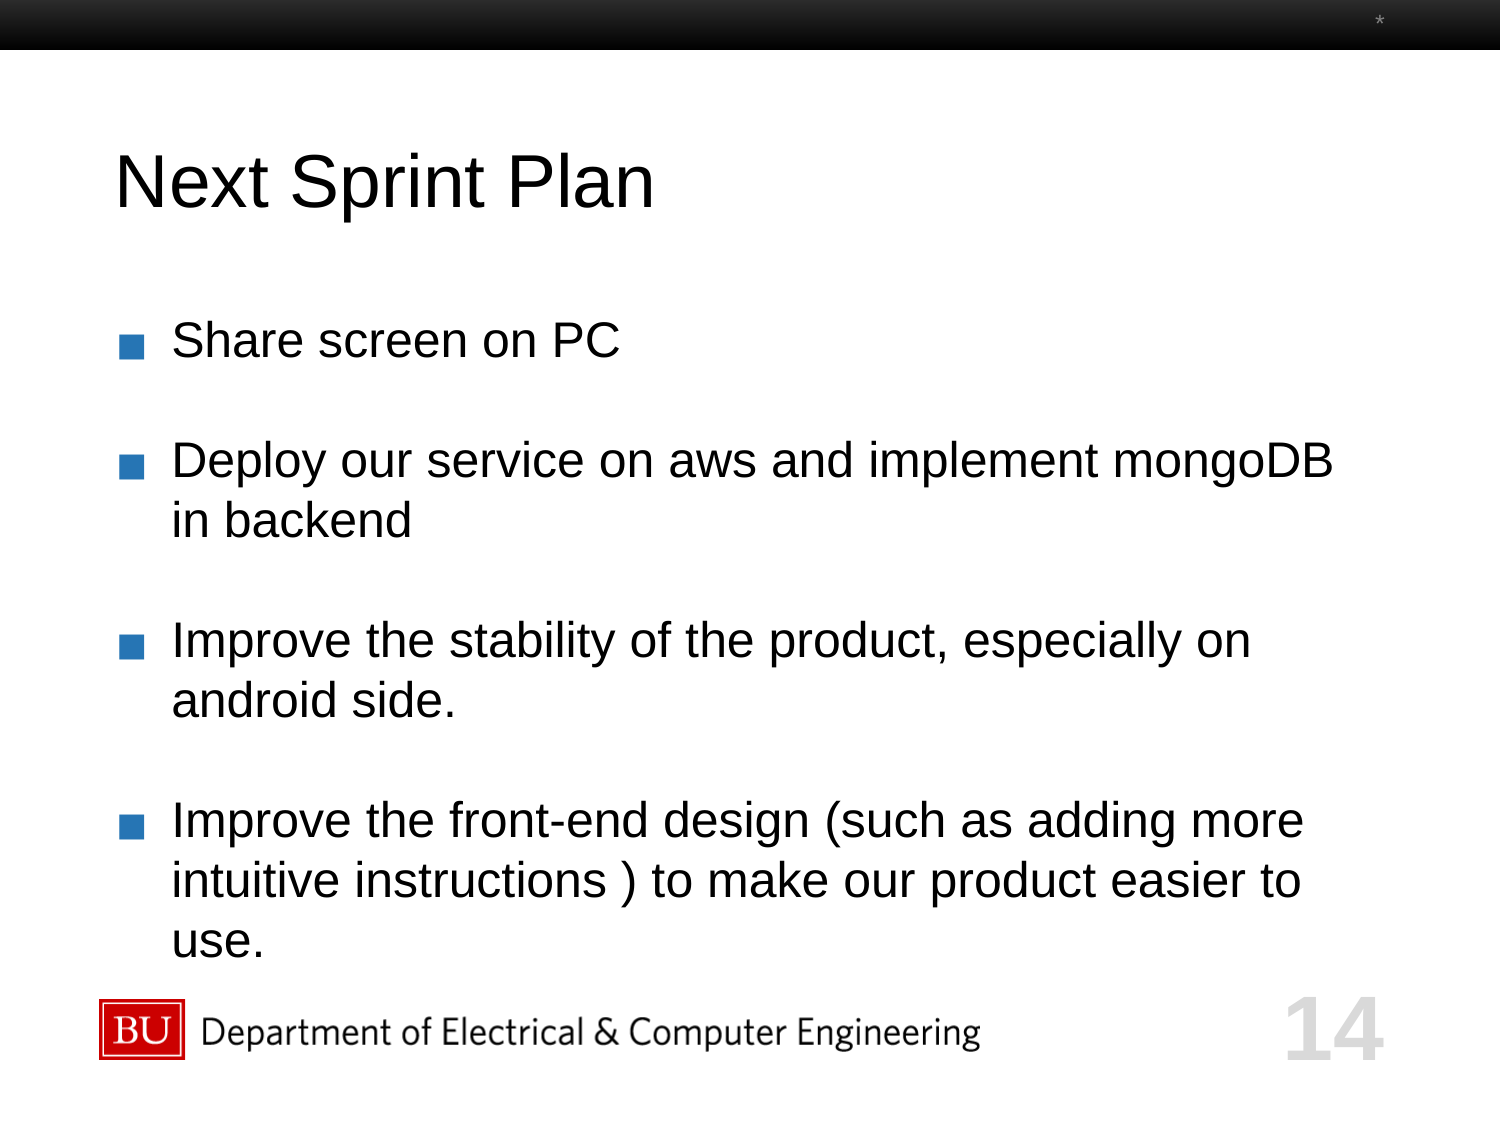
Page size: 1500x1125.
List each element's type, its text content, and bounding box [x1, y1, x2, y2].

picture [99, 999, 980, 1060]
text_box * [1087, 0, 1400, 50]
list Share screen on PC Deploy our service on aws and implement mongoDB in backend Improve the stability of the product, especially on android side. Improve the front-end design (such as adding more intuitive instructions ) to make our product easier to use. [99, 299, 1400, 984]
title Next Sprint Plan [99, 125, 1400, 238]
text_box ‹#› [1162, 968, 1400, 1081]
